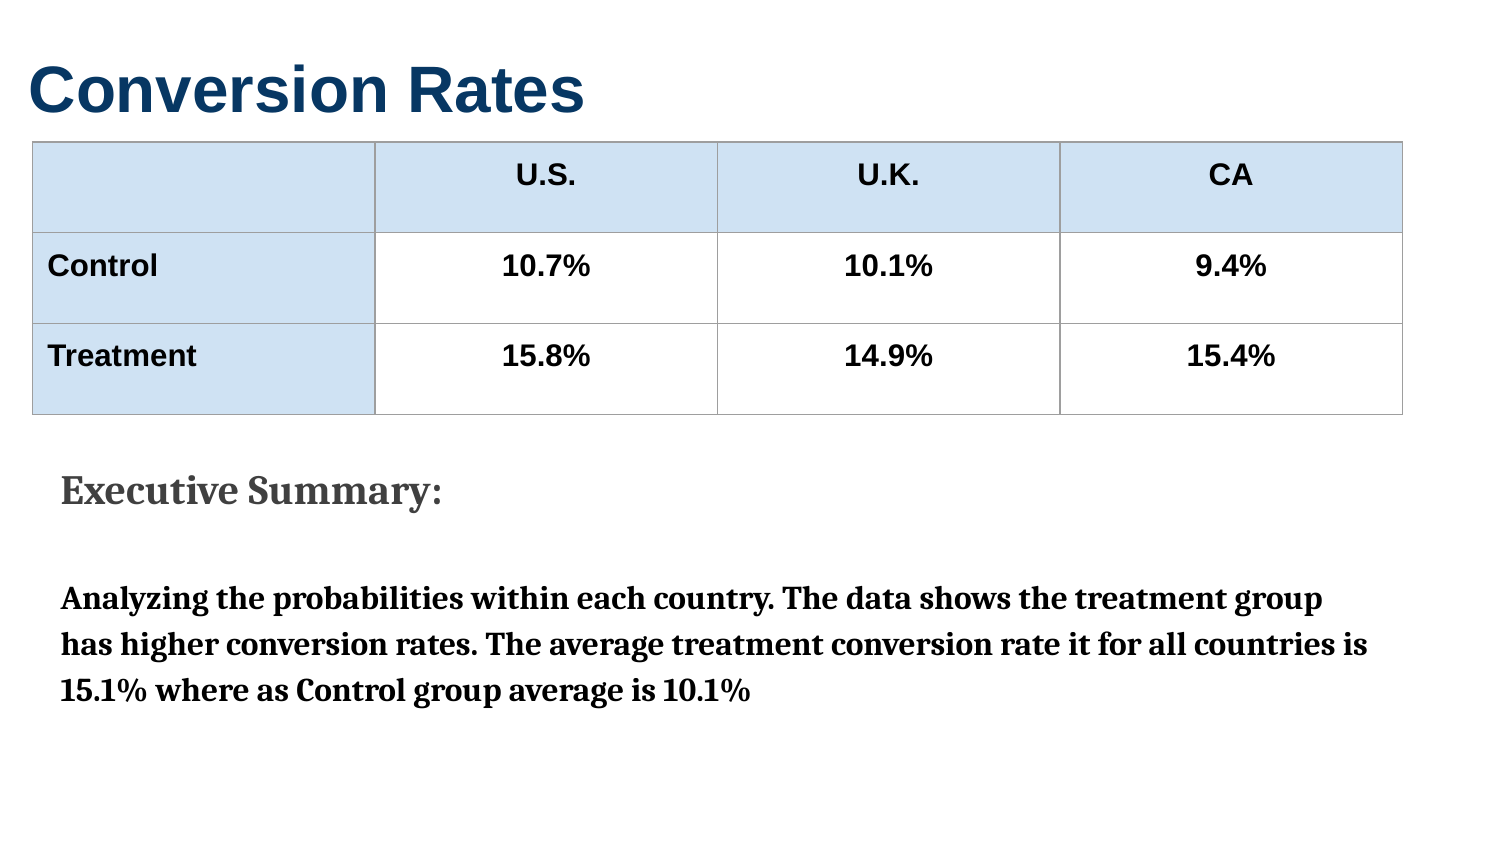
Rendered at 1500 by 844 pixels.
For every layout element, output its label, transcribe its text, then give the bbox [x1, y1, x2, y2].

table_cell 10.7% [376, 233, 717, 323]
table_cell 15.4% [1061, 324, 1402, 414]
table_cell 9.4% [1061, 233, 1402, 323]
table_cell 15.8% [376, 324, 717, 414]
table_cell Control [33, 233, 374, 323]
table_cell 14.9% [718, 324, 1059, 414]
table_header U.S. [376, 143, 717, 232]
table_cell Treatment [33, 324, 374, 414]
table_cell 10.1% [718, 233, 1059, 323]
table_header CA [1061, 143, 1402, 232]
table_header [33, 143, 374, 232]
text_box Executive Summary: Analyzing the probabilities within each country. The data shows the treatment group has higher conversion rates. The average treatment conversion rate it for all countries is 15.1% where as Control group average is 10.1% [45, 440, 1392, 844]
table_header U.K. [718, 143, 1059, 232]
text_box Conversion Rates [13, 31, 1500, 141]
